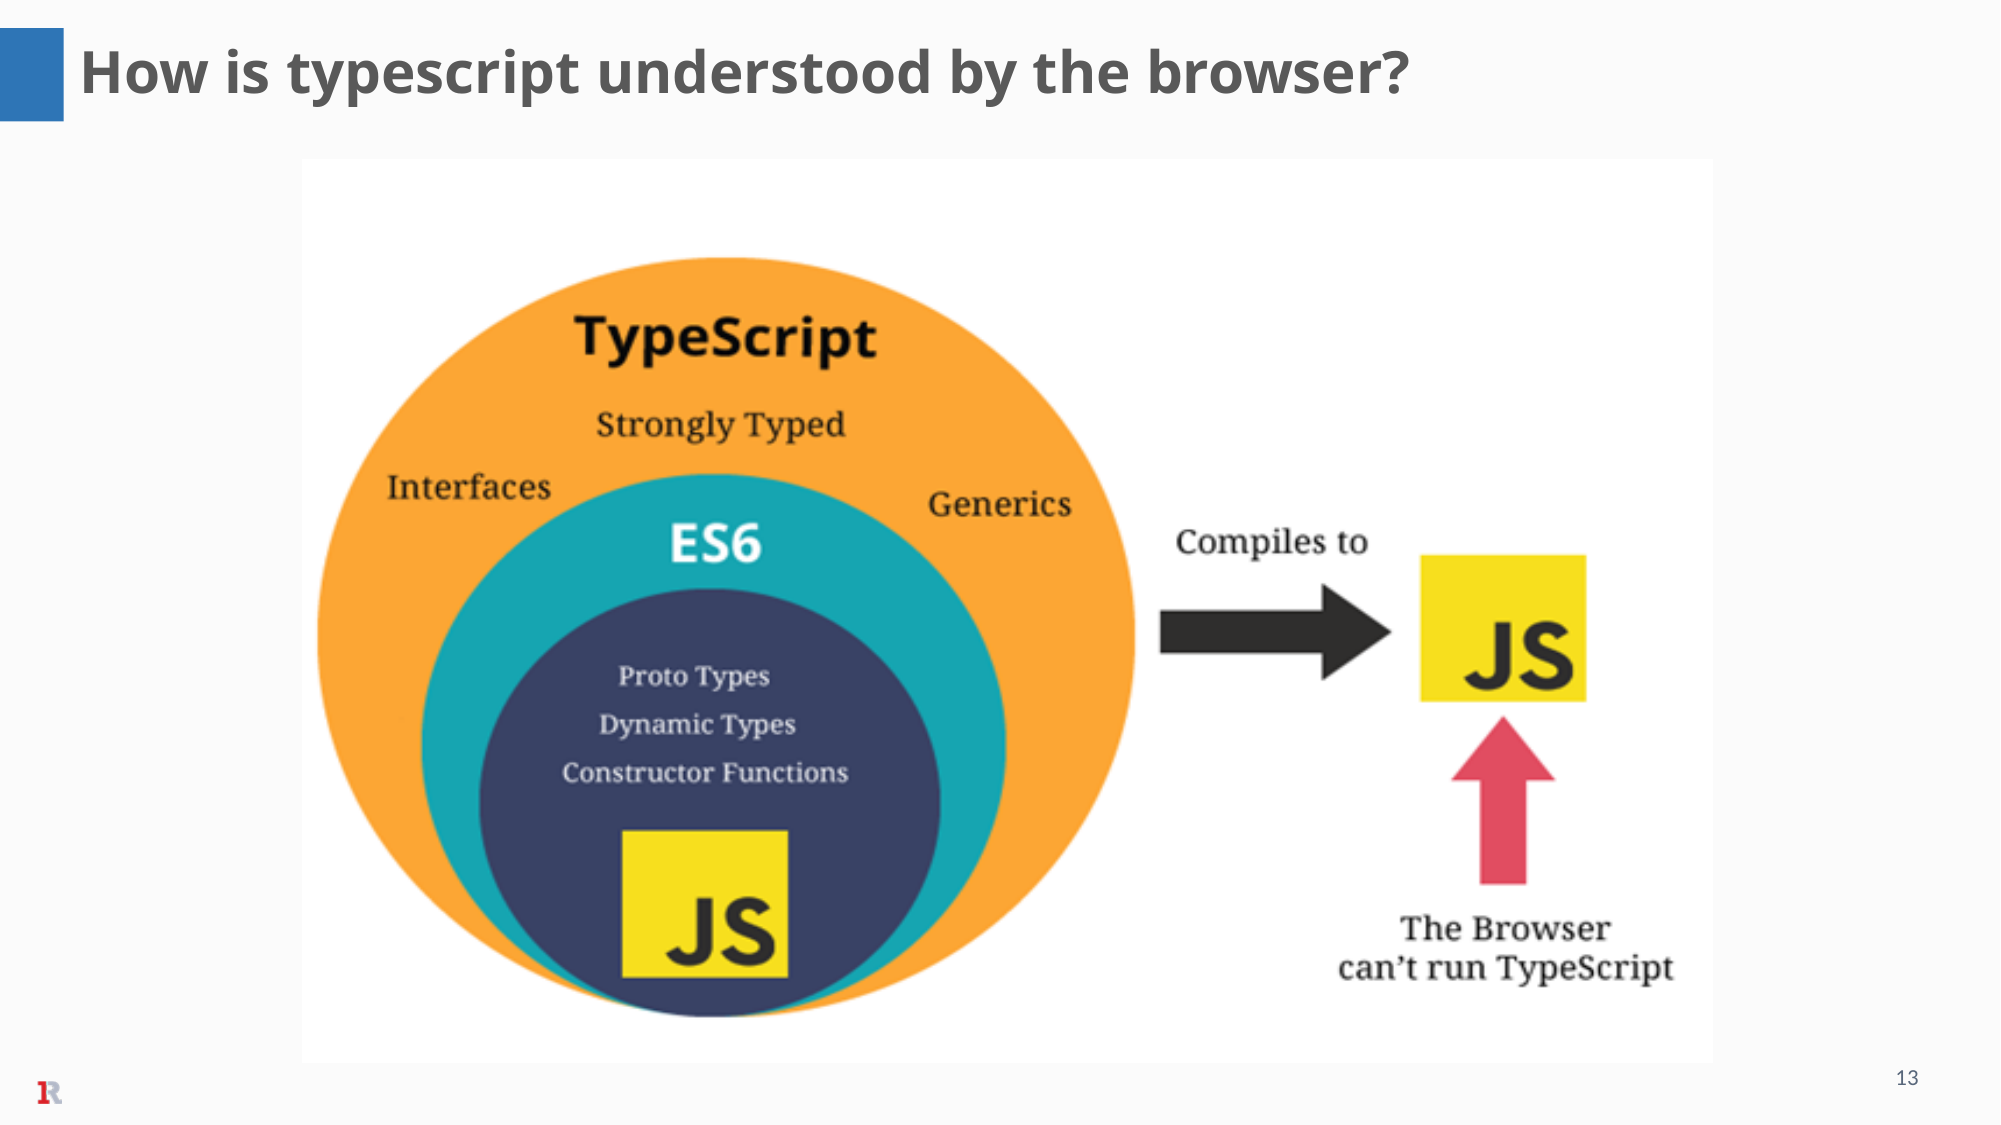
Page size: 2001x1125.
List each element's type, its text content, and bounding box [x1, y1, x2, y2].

picture [302, 159, 1713, 1063]
picture [26, 1081, 62, 1104]
list How is typescript understood by the browser? [64, 35, 2000, 118]
